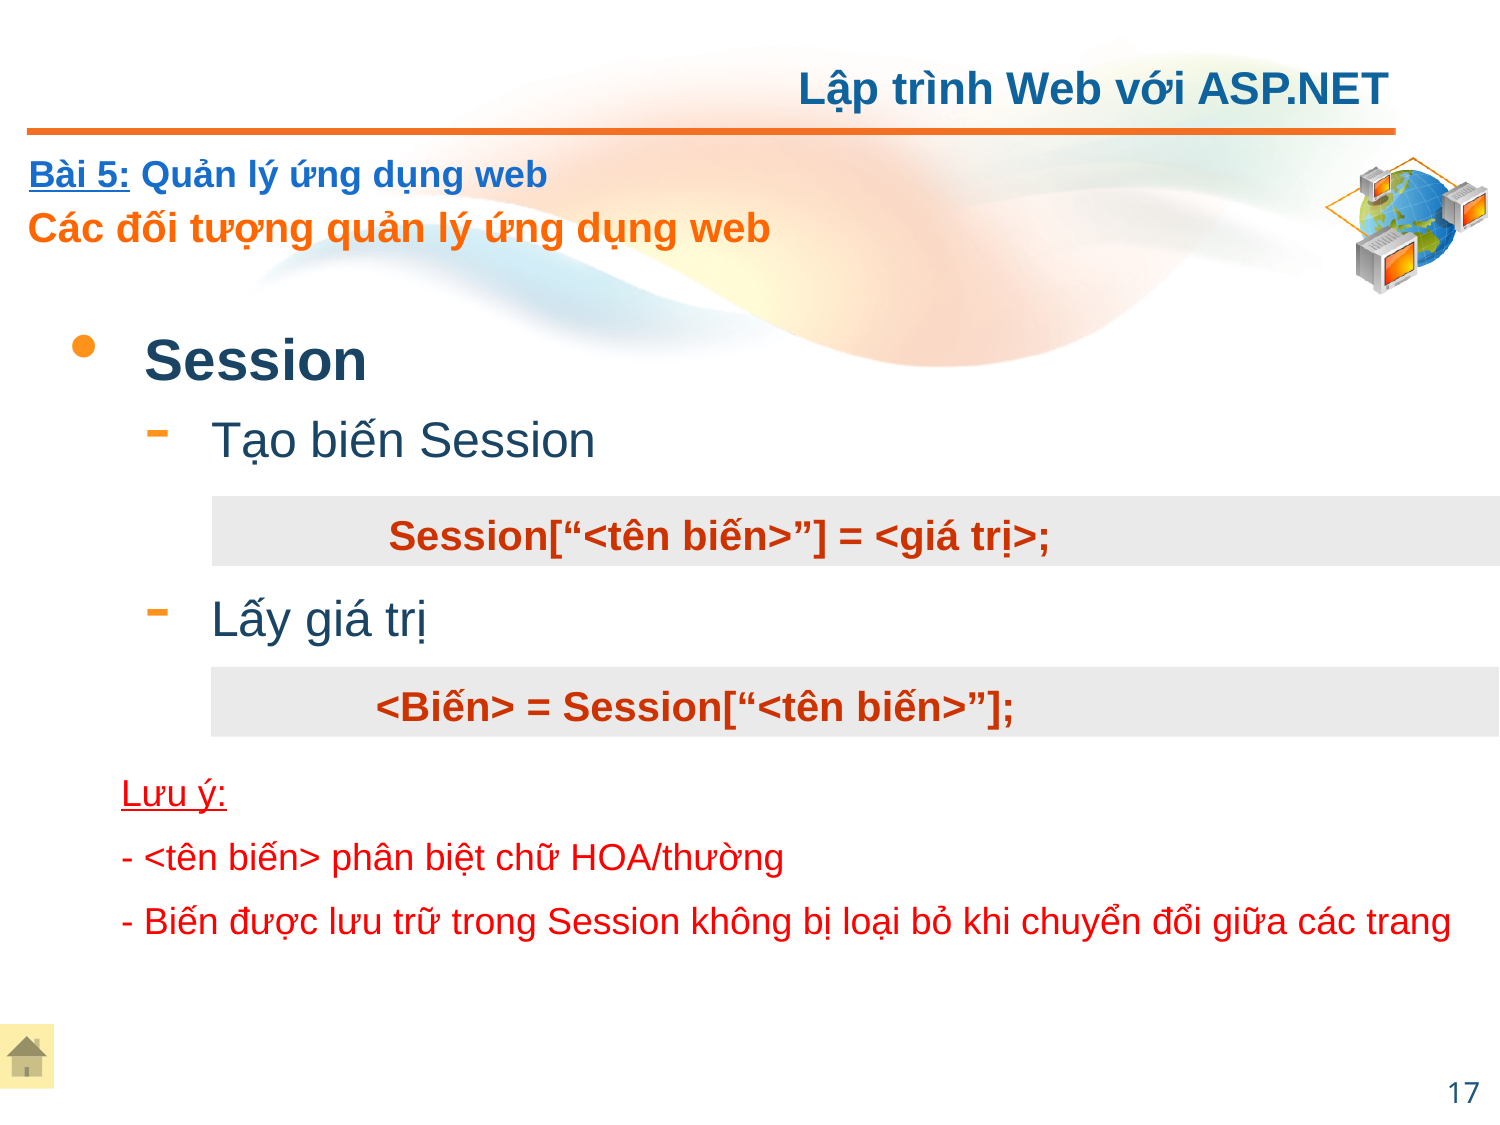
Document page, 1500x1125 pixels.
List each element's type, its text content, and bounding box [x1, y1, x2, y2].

text_box [0, 1024, 54, 1089]
text_box <Biến> = Session[“<tên biến>”]; [211, 666, 1499, 737]
text_box Lưu ý: - <tên biến> phân biệt chữ HOA/thường - Biến được lưu trữ trong Session không bị loại bỏ khi chuyển đổi giữa các trang [106, 761, 1500, 949]
text_box Bài 5: Quản lý ứng dụng web [13, 147, 1122, 193]
list Session Tạo biến Session Lấy giá trị [62, 307, 1500, 655]
text_box Các đối tượng quản lý ứng dụng web [12, 193, 1175, 259]
picture [26, 2, 1500, 330]
text_box Session[“<tên biến>”] = <giá trị>; [212, 496, 1500, 566]
